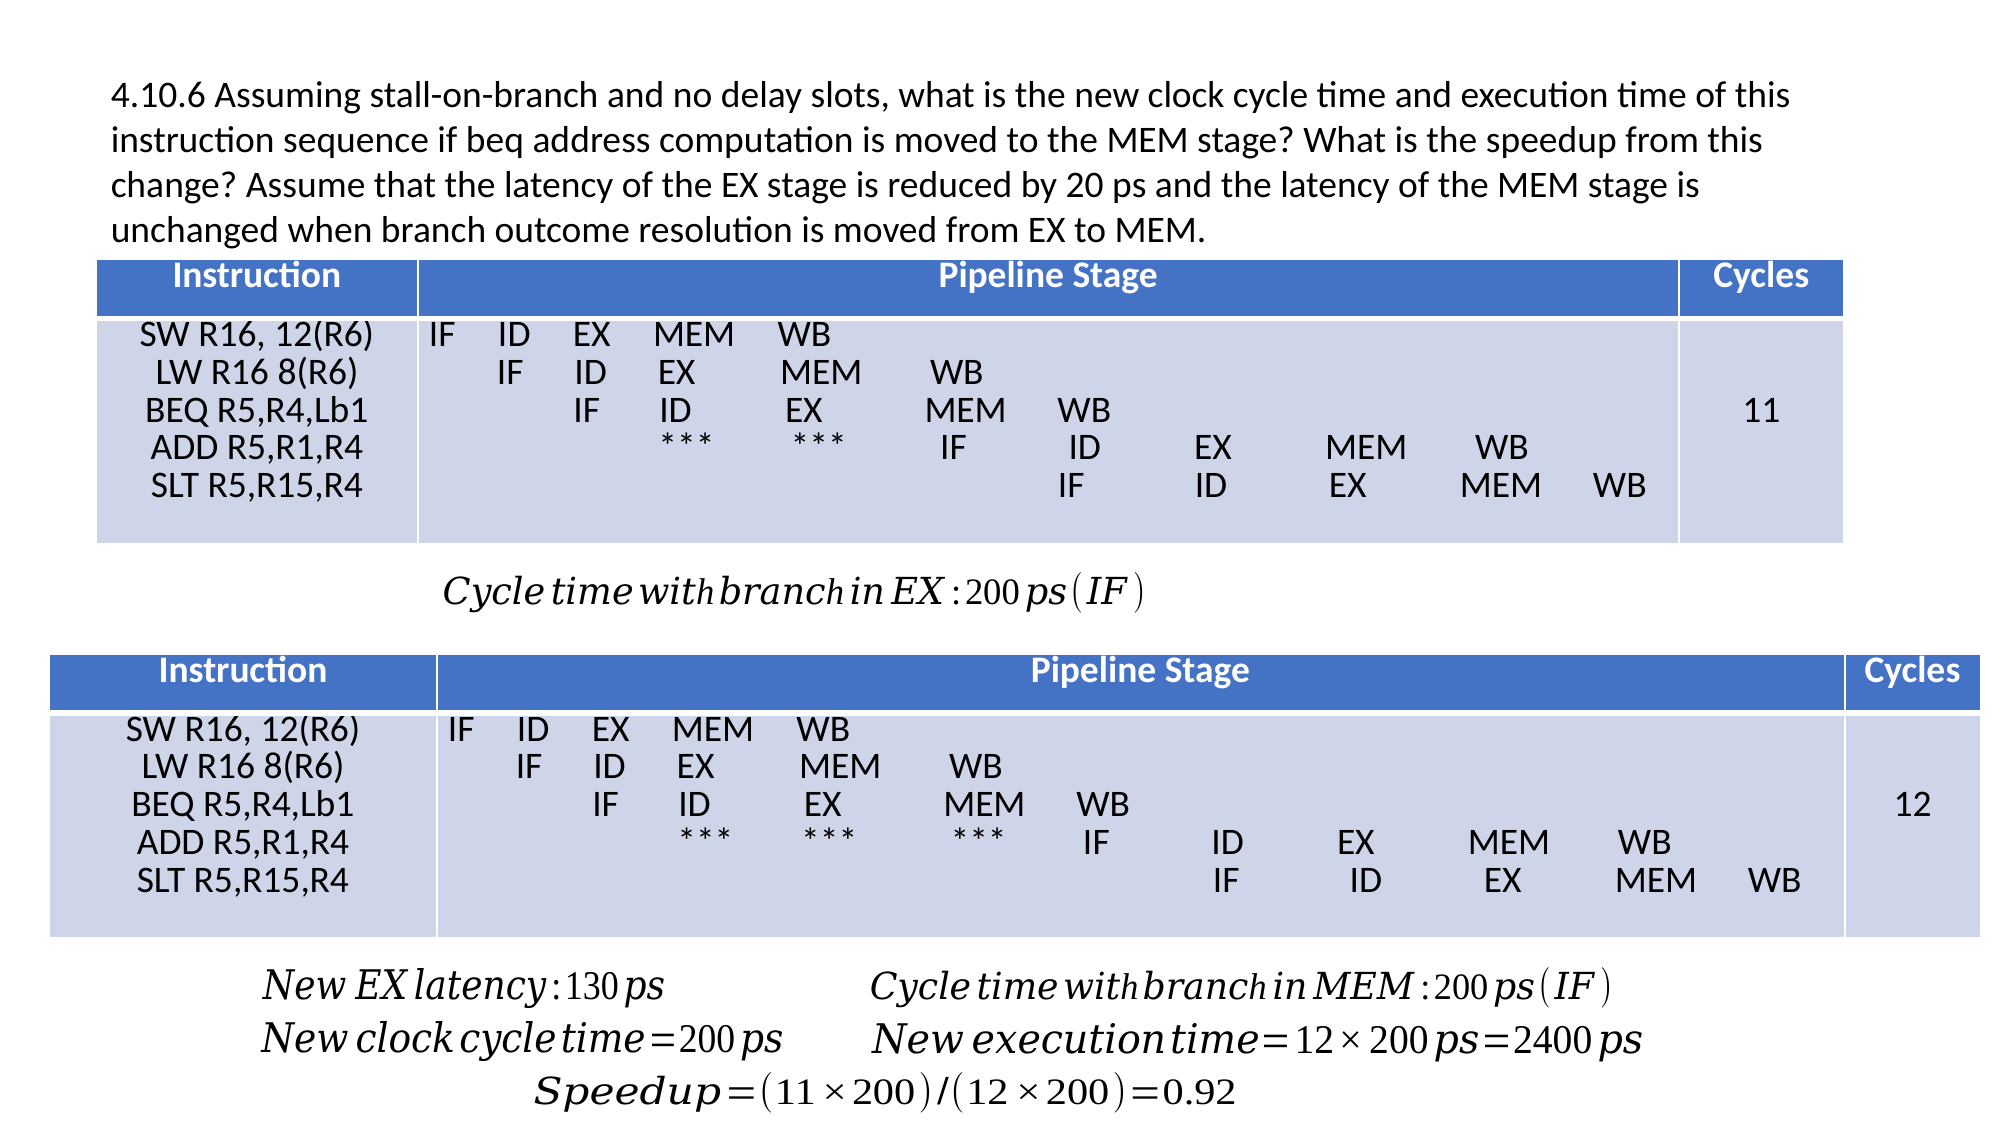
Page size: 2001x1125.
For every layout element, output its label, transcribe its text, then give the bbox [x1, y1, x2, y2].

text_box 4.10.6 Assuming stall-on-branch and no delay slots, what is the new clock cycle time and execution time of this instruction sequence if beq address computation is moved to the MEM stage? What is the speedup from this change? Assume that the latency of the EX stage is reduced by 20 ps and the latency of the MEM stage is unchanged when branch outcome resolution is moved from EX to MEM. [96, 62, 1834, 258]
table_cell 11 [1680, 321, 1843, 543]
table_cell SW R16, 12(R6) LW R16 8(R6) BEQ R5,R4,Lb1 ADD R5,R1,R4 SLT R5,R15,R4 [97, 321, 417, 543]
table_header Instruction [50, 655, 436, 710]
table_cell 12 [1846, 716, 1980, 937]
table_cell SW R16, 12(R6) LW R16 8(R6) BEQ R5,R4,Lb1 ADD R5,R1,R4 SLT R5,R15,R4 [50, 716, 436, 937]
table_header Instruction [97, 260, 417, 316]
table_cell IF ID EX MEM WB IF ID EX MEM WB IF ID EX MEM WB *** *** *** IF ID EX MEM WB IF ID EX MEM WB [438, 716, 1844, 937]
table_header Pipeline Stage [419, 260, 1678, 316]
table_header Cycles [1846, 655, 1980, 710]
table_header Cycles [1680, 260, 1843, 316]
table_cell IF ID EX MEM WB IF ID EX MEM WB IF ID EX MEM WB *** *** IF ID EX MEM WB IF ID EX MEM WB [419, 321, 1678, 543]
table_header Pipeline Stage [438, 655, 1844, 710]
